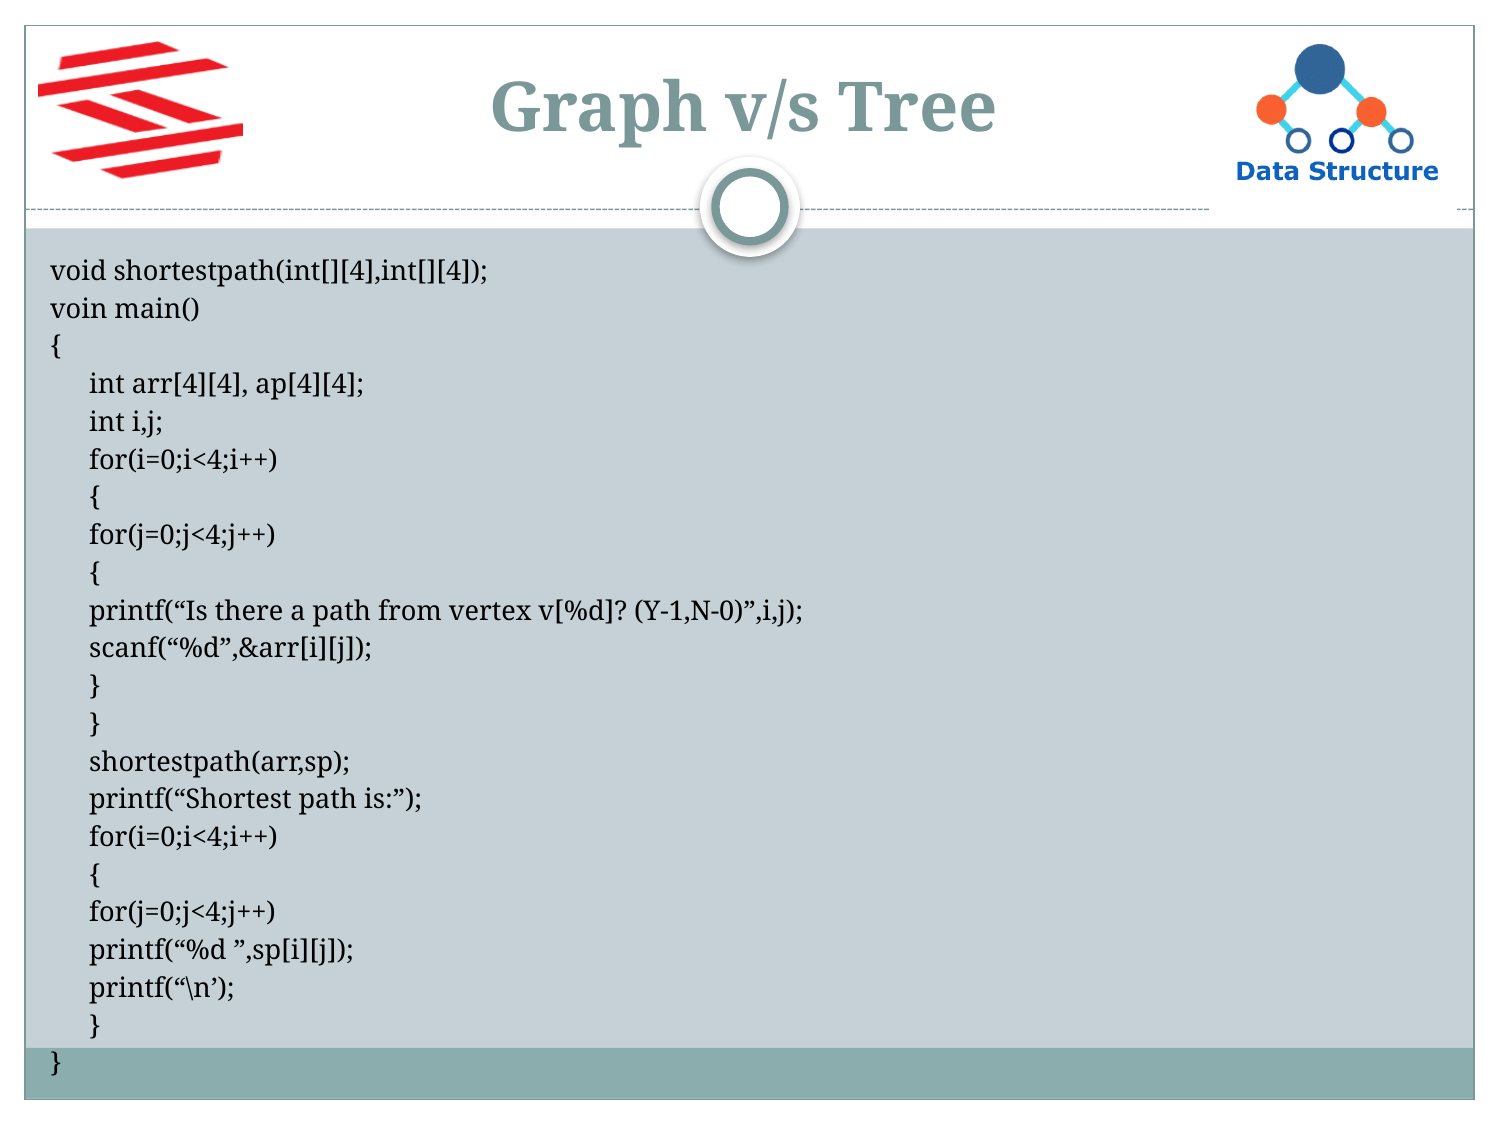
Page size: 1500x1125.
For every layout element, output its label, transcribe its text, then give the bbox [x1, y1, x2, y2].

text_box void shortestpath(int[][4],int[][4]); voin main() { int arr[4][4], ap[4][4]; int i,j; for(i=0;i<4;i++) { for(j=0;j<4;j++) { printf(“Is there a path from vertex v[%d]? (Y-1,N-0)”,i,j); scanf(“%d”,&arr[i][j]); } } shortestpath(arr,sp); printf(“Shortest path is:”); for(i=0;i<4;i++) { for(j=0;j<4;j++) printf(“%d ”,sp[i][j]); printf(“\n’); } } [35, 246, 1442, 1090]
picture [1209, 34, 1457, 212]
title Graph v/s Tree [281, 46, 1203, 153]
text_box [35, 245, 1465, 352]
picture [37, 40, 243, 185]
